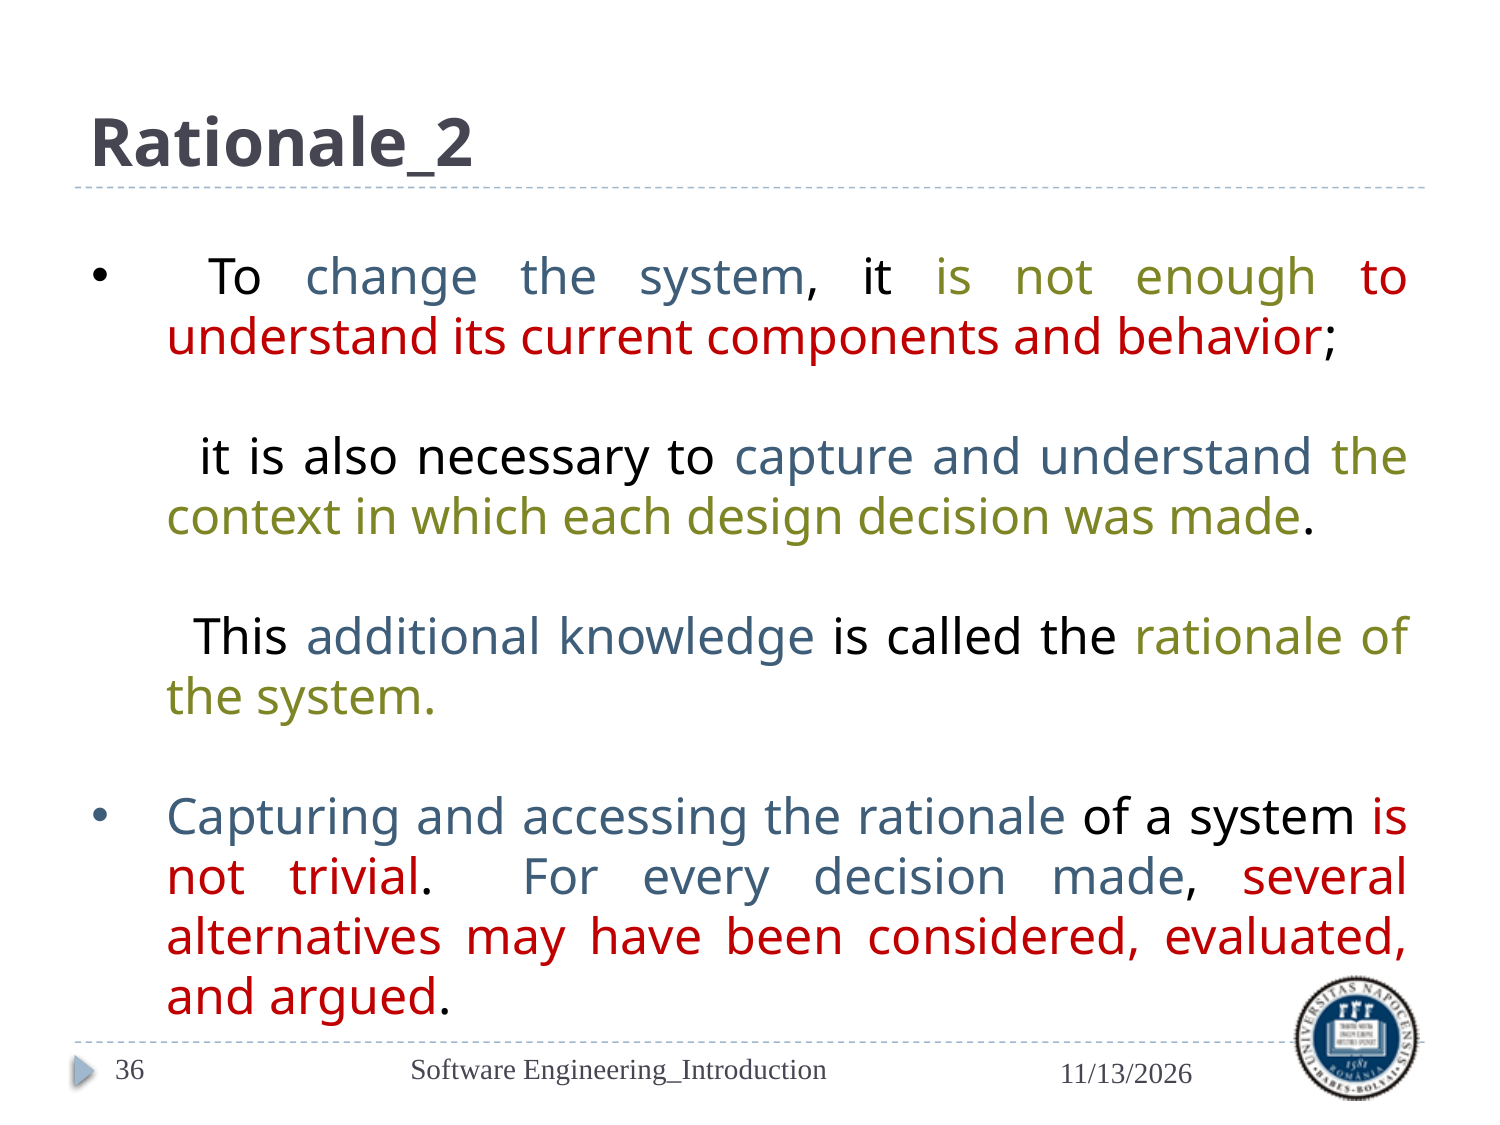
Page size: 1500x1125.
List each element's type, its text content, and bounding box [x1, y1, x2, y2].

text_box To change the system, it is not enough to understand its current components and behavior; it is also necessary to capture and understand the context in which each design decision was made. This additional knowledge is called the rationale of the system. Capturing and accessing the rationale of a system is not trivial. For every decision made, several alternatives may have been considered, evaluated, and argued. [76, 236, 1424, 1032]
title Rationale_2 [75, 37, 1425, 188]
slide_number 36 [100, 1042, 313, 1103]
footer Software Engineering_Introduction [395, 1042, 1051, 1103]
picture [1293, 1032, 1420, 1046]
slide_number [1045, 1046, 1421, 1107]
